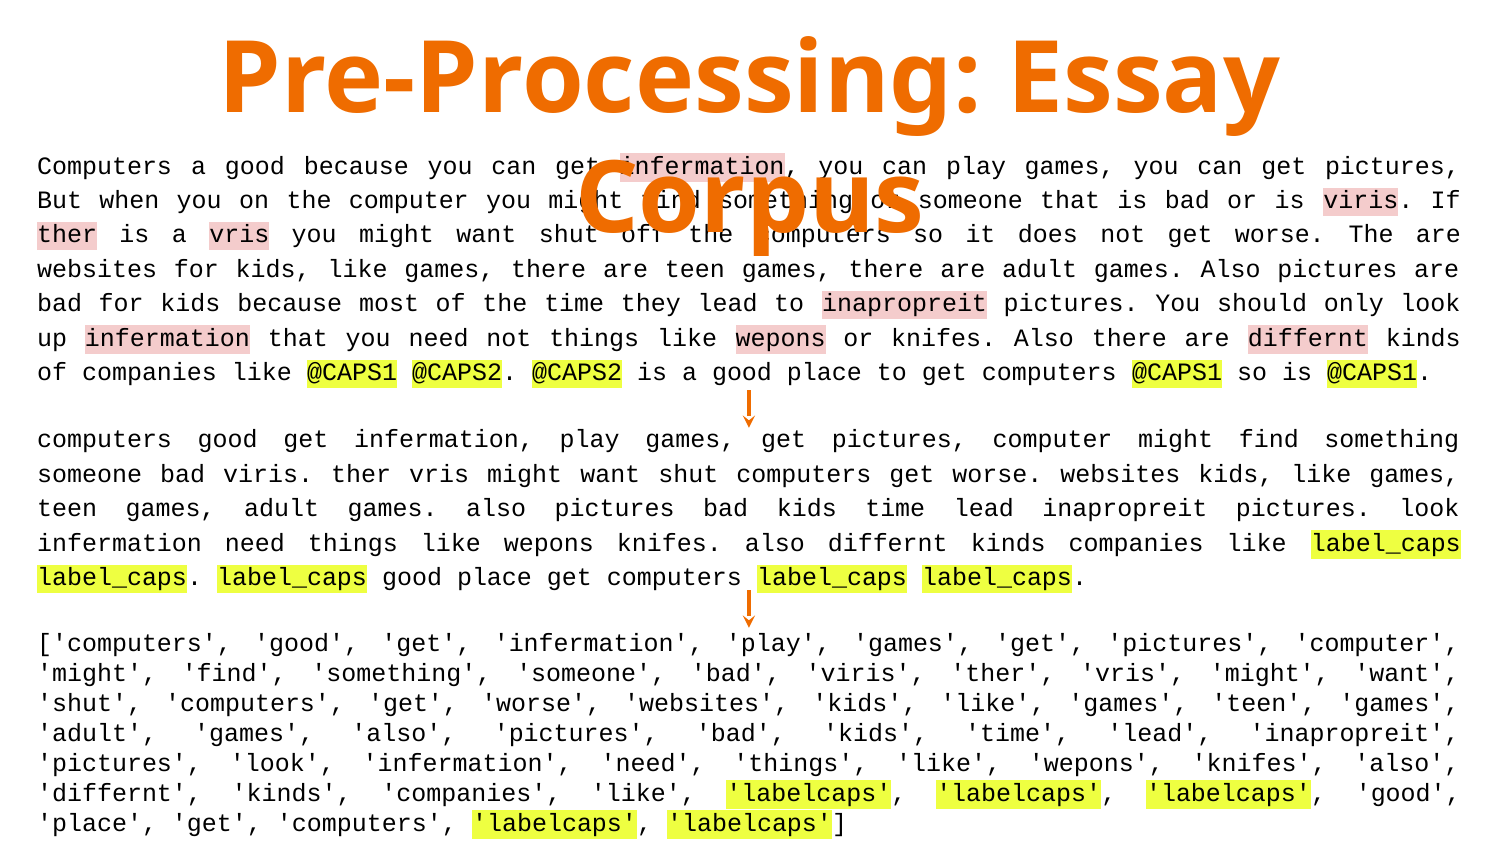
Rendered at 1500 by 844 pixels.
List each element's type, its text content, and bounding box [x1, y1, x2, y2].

list computers good get infermation, play games, get pictures, computer might find something someone bad viris. ther vris might want shut computers get worse. websites kids, like games, teen games, adult games. also pictures bad kids time lead inapropreit pictures. look infermation need things like wepons knifes. also differnt kinds companies like label_caps label_caps. label_caps good place get computers label_caps label_caps. [22, 427, 1476, 582]
list Computers a good because you can get infermation, you can play games, you can get pictures, But when you on the computer you might find something or someone that is bad or is viris. If ther is a vris you might want shut off the computers so it does not get worse. The are websites for kids, like games, there are teen games, there are adult games. Also pictures are bad for kids because most of the time they lead to inapropreit pictures. You should only look up infermation that you need not things like wepons or knifes. Also there are differnt kinds of companies like @CAPS1 @CAPS2. @CAPS2 is a good place to get computers @CAPS1 so is @CAPS1. [22, 139, 1476, 391]
list ['computers', 'good', 'get', 'infermation', 'play', 'games', 'get', 'pictures', 'computer', 'might', 'find', 'something', 'someone', 'bad', 'viris', 'ther', 'vris', 'might', 'want', 'shut', 'computers', 'get', 'worse', 'websites', 'kids', 'like', 'games', 'teen', 'games', 'adult', 'games', 'also', 'pictures', 'bad', 'kids', 'time', 'lead', 'inapropreit', 'pictures', 'look', 'infermation', 'need', 'things', 'like', 'wepons', 'knifes', 'also', 'differnt', 'kinds', 'companies', 'like', 'labelcaps', 'labelcaps', 'labelcaps', 'good', 'place', 'get', 'computers', 'labelcaps', 'labelcaps'] [22, 631, 1476, 832]
title Pre-Processing: Essay Corpus [51, 0, 1449, 114]
